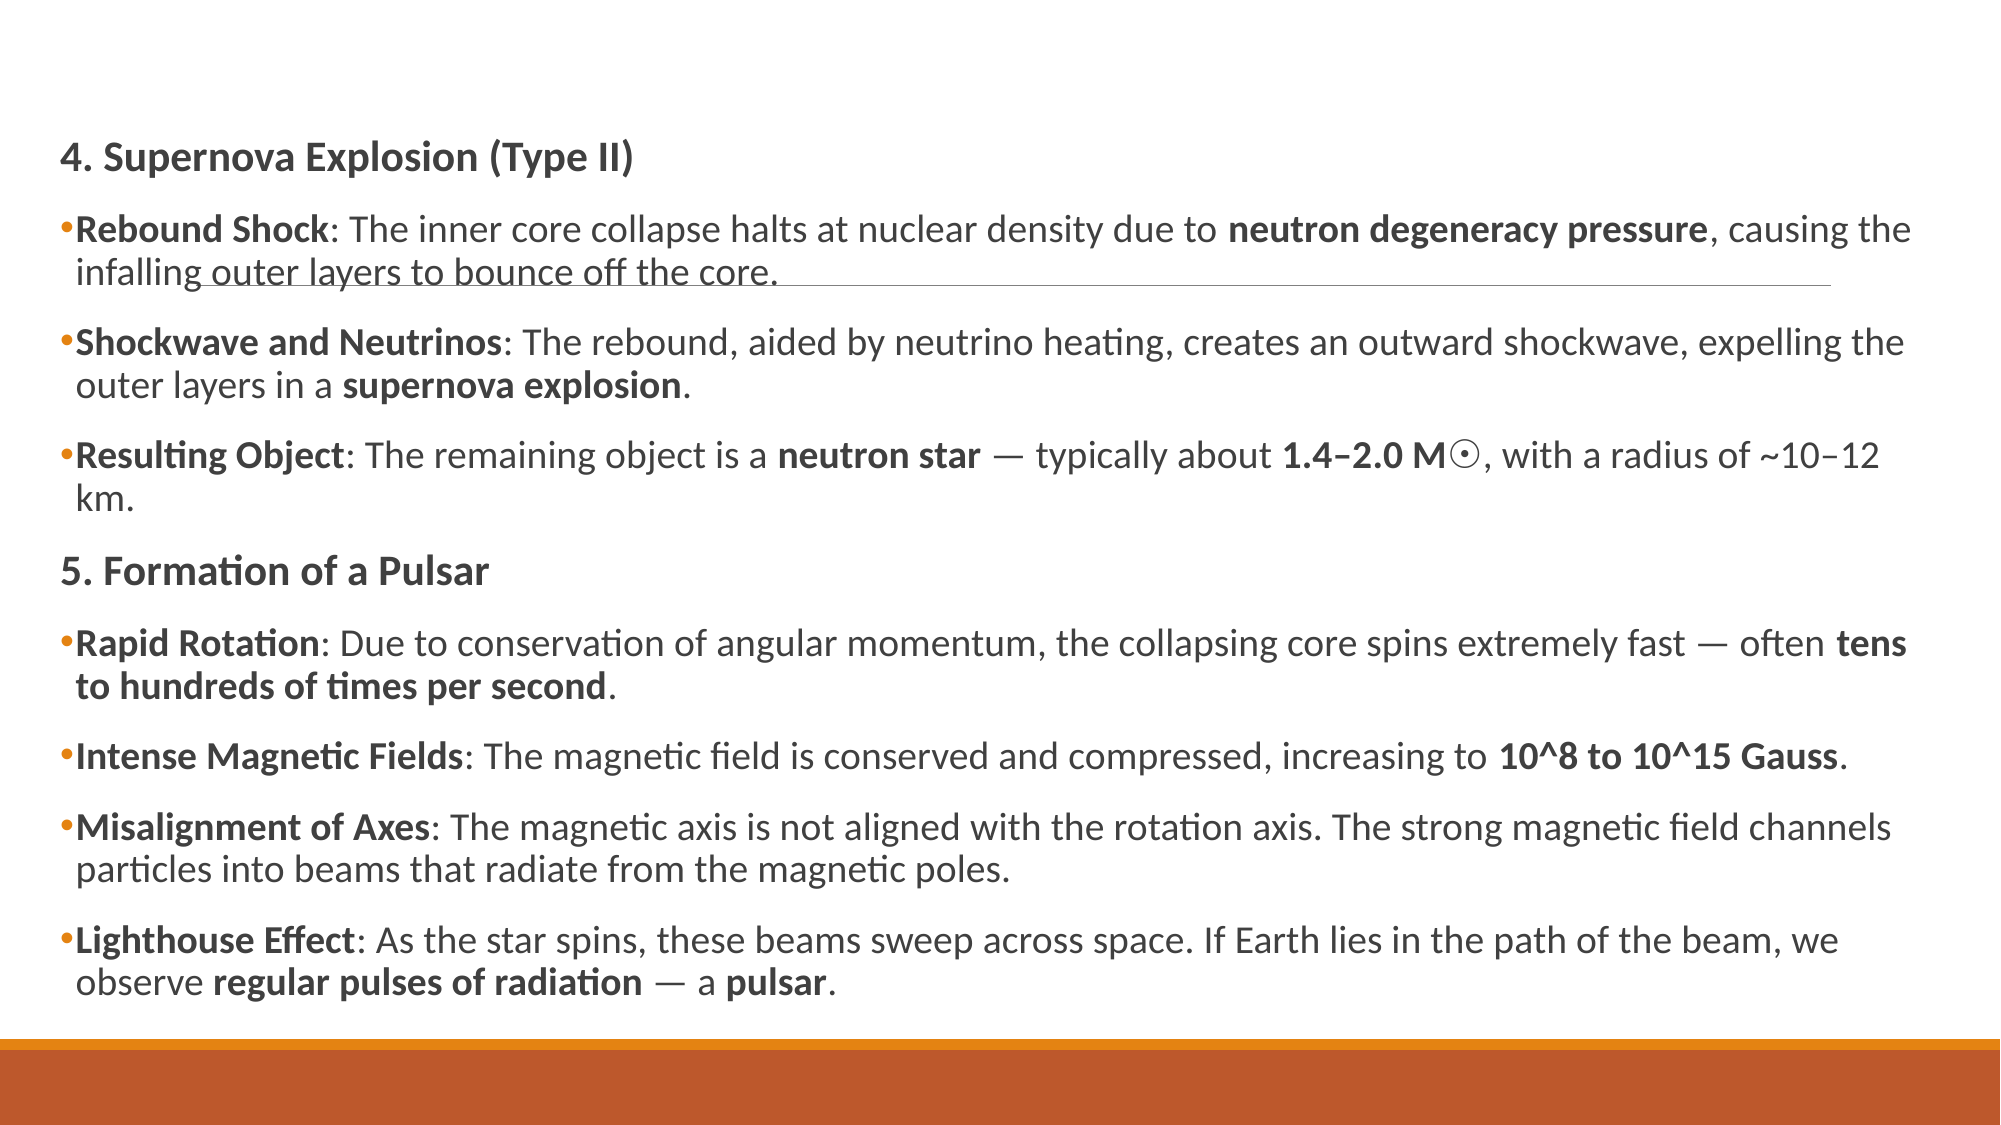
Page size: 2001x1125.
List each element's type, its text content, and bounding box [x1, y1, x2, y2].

list 4. Supernova Explosion (Type II) Rebound Shock: The inner core collapse halts at nuclear density due to neutron degeneracy pressure, causing the infalling outer layers to bounce off the core. Shockwave and Neutrinos: The rebound, aided by neutrino heating, creates an outward shockwave, expelling the outer layers in a supernova explosion. Resulting Object: The remaining object is a neutron star — typically about 1.4–2.0 M☉, with a radius of ~10–12 km. 5. Formation of a Pulsar Rapid Rotation: Due to conservation of angular momentum, the collapsing core spins extremely fast — often tens to hundreds of times per second. Intense Magnetic Fields: The magnetic field is conserved and compressed, increasing to 10^8 to 10^15 Gauss. Misalignment of Axes: The magnetic axis is not aligned with the rotation axis. The strong magnetic field channels particles into beams that radiate from the magnetic poles. Lighthouse Effect: As the star spins, these beams sweep across space. If Earth lies in the path of the beam, we observe regular pulses of radiation — a pulsar. [60, 51, 1918, 1018]
